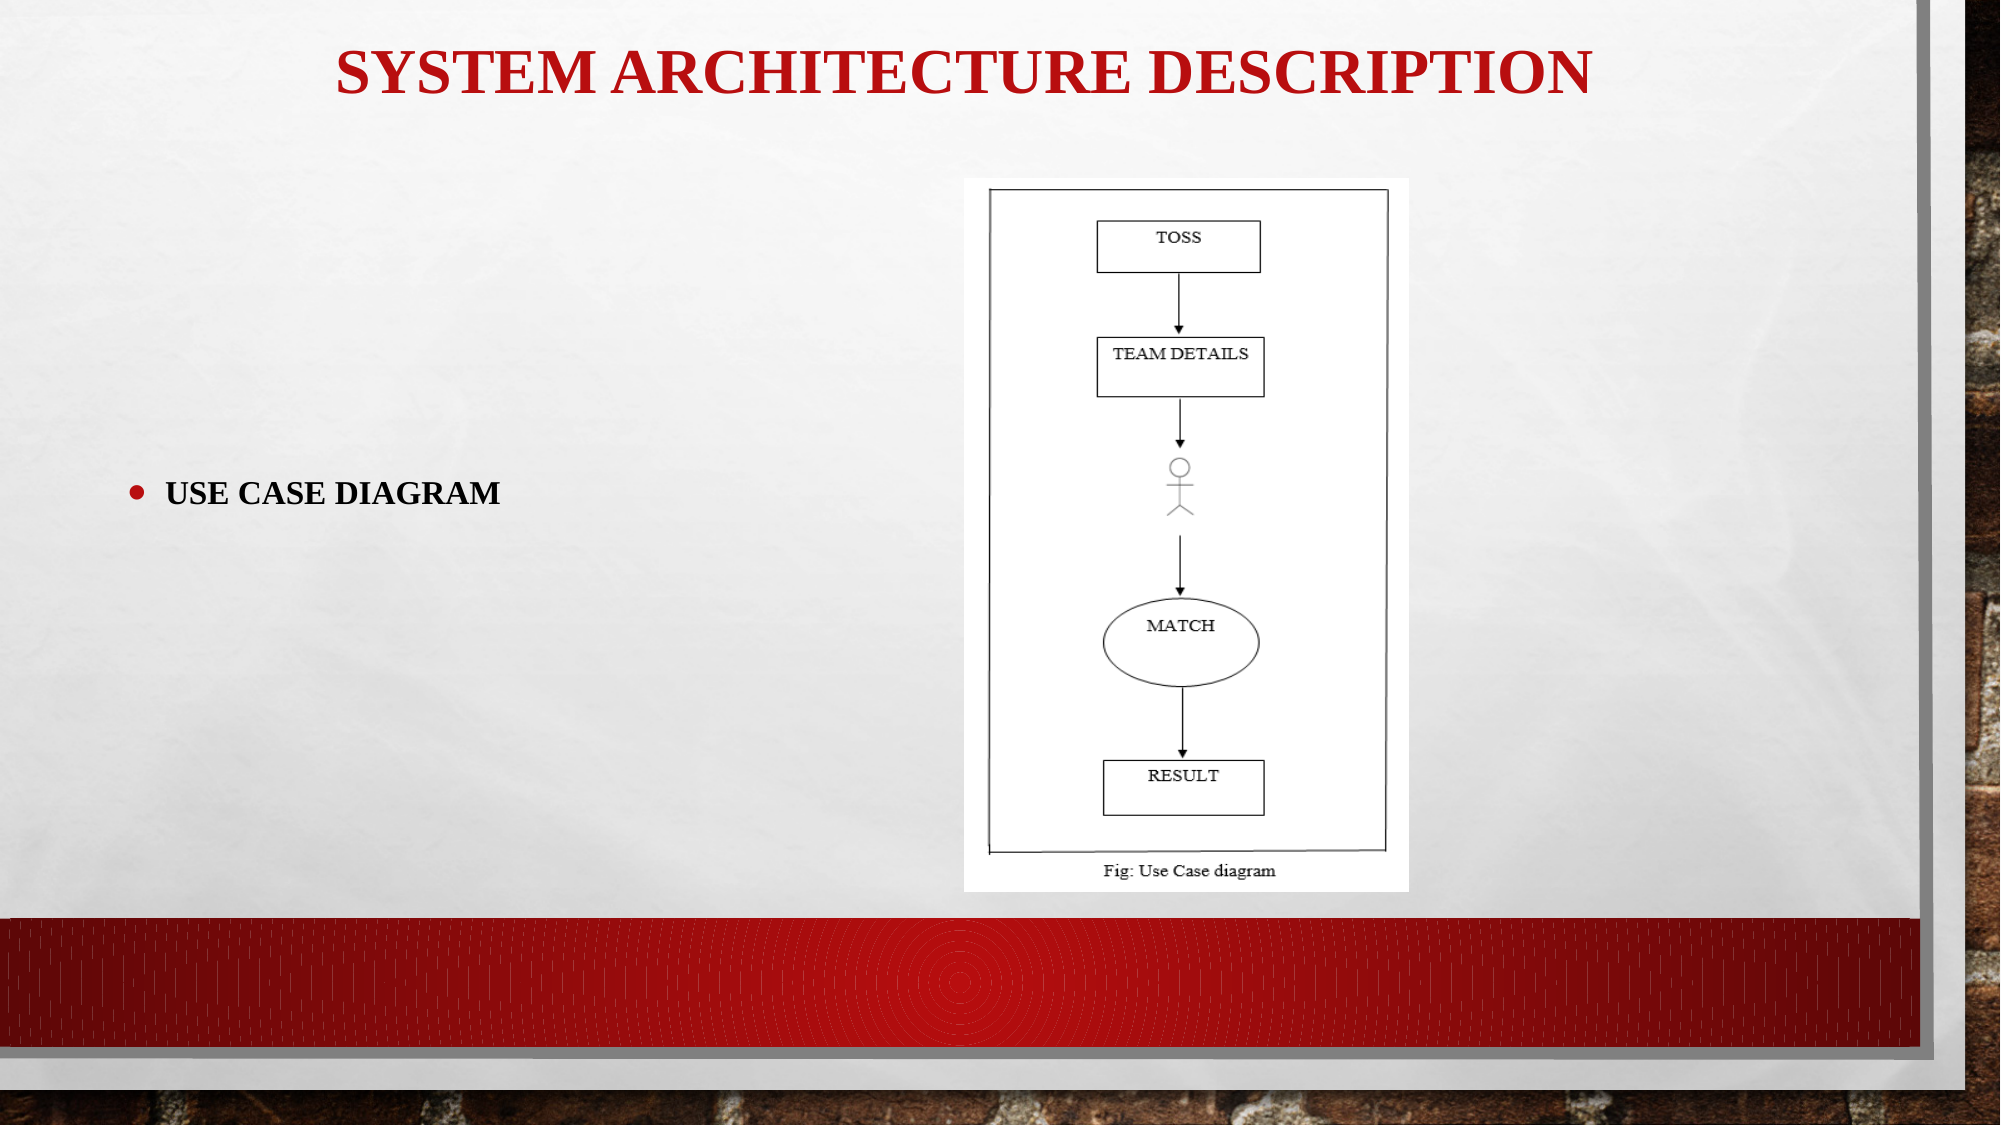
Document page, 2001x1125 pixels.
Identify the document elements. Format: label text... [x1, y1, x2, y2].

picture [964, 178, 1409, 892]
picture [0, 0, 2000, 1125]
title SYSTEM ARCHITECTURE DESCRIPTION [112, 30, 1818, 178]
list USE CASE DIAGRAM [112, 178, 1818, 947]
